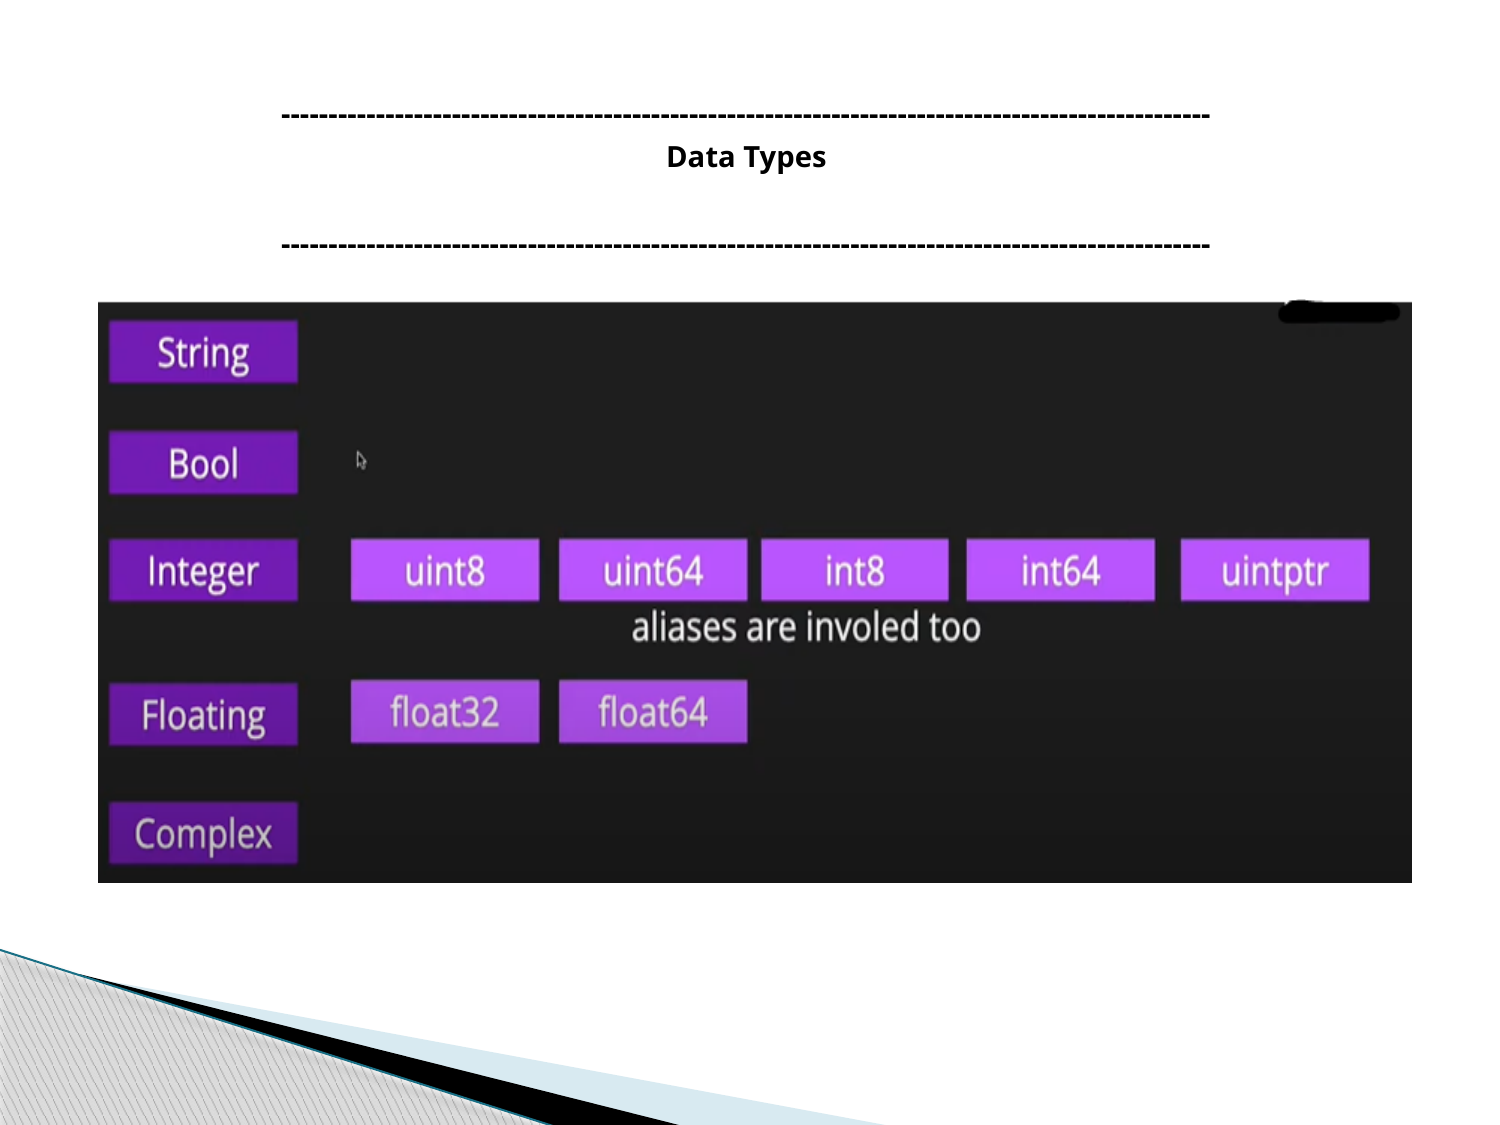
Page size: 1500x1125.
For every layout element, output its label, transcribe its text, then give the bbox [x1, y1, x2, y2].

list -------------------------------------------------------------------------------------------------- Data Types -------------------------------------------------------------------------------------------------- [62, 87, 1413, 1050]
picture [98, 299, 1412, 884]
